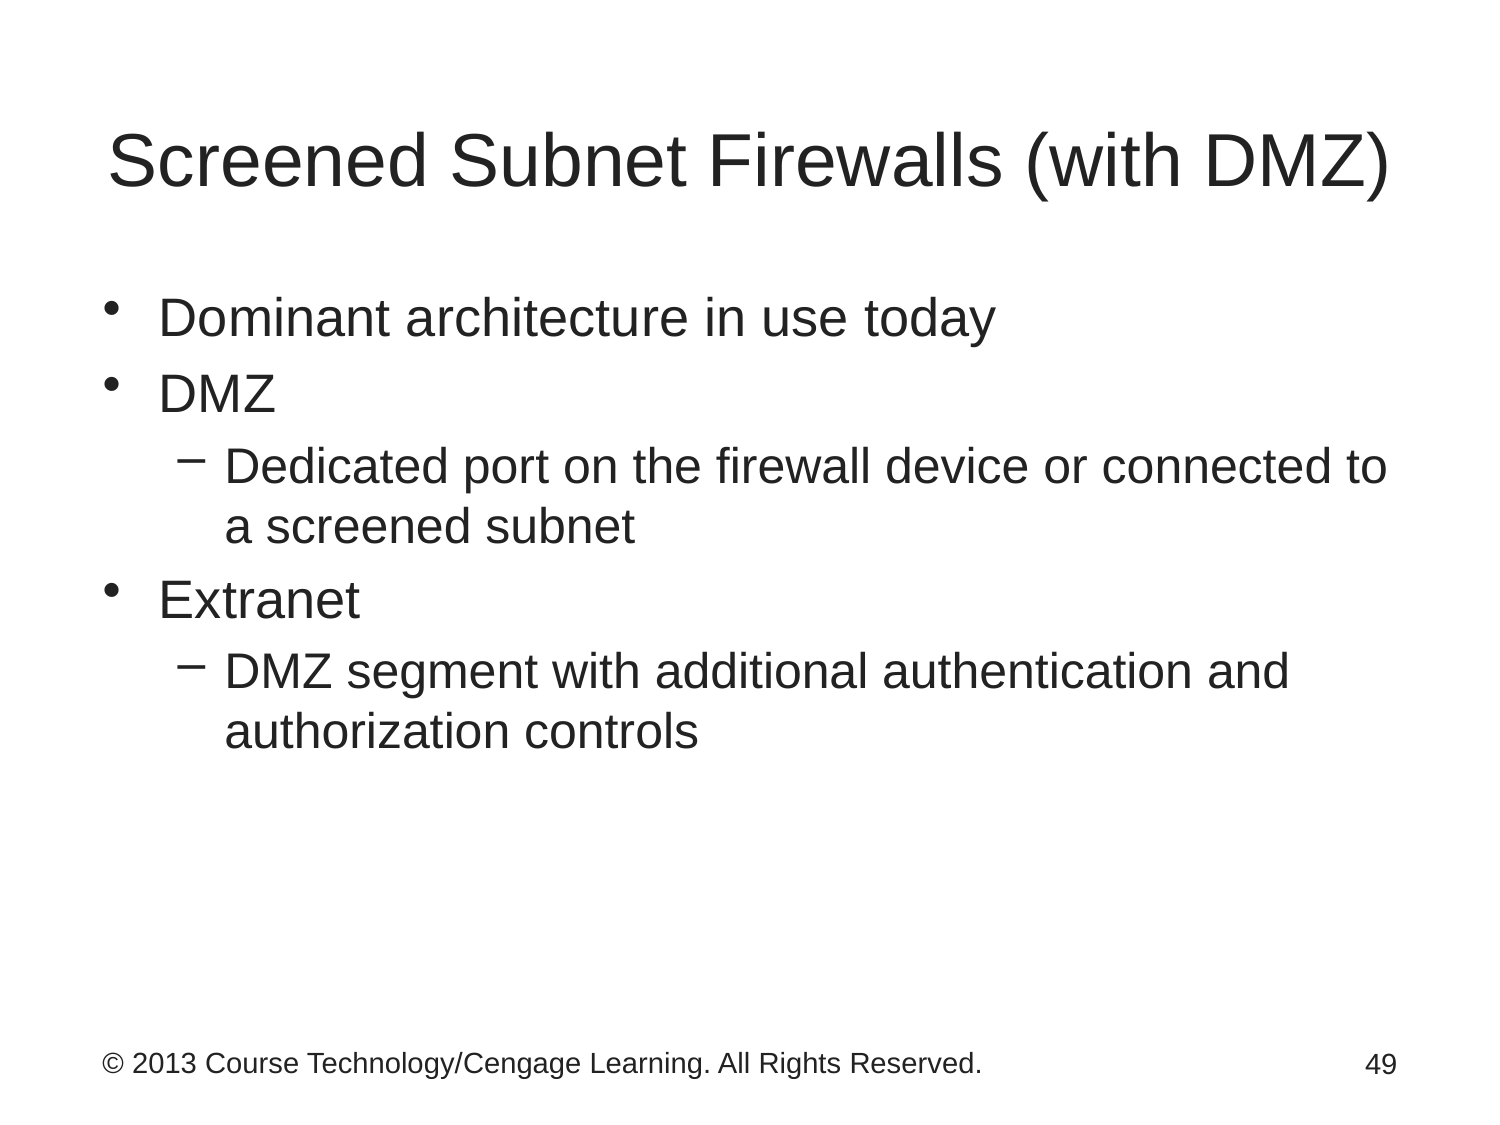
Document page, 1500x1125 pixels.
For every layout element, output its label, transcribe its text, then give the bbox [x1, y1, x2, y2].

title Screened Subnet Firewalls (with DMZ) [87, 62, 1413, 250]
list Dominant architecture in use today DMZ Dedicated port on the firewall device or connected to a screened subnet Extranet DMZ segment with additional authentication and authorization controls [87, 275, 1413, 1025]
slide_number 49 [1074, 1037, 1413, 1101]
